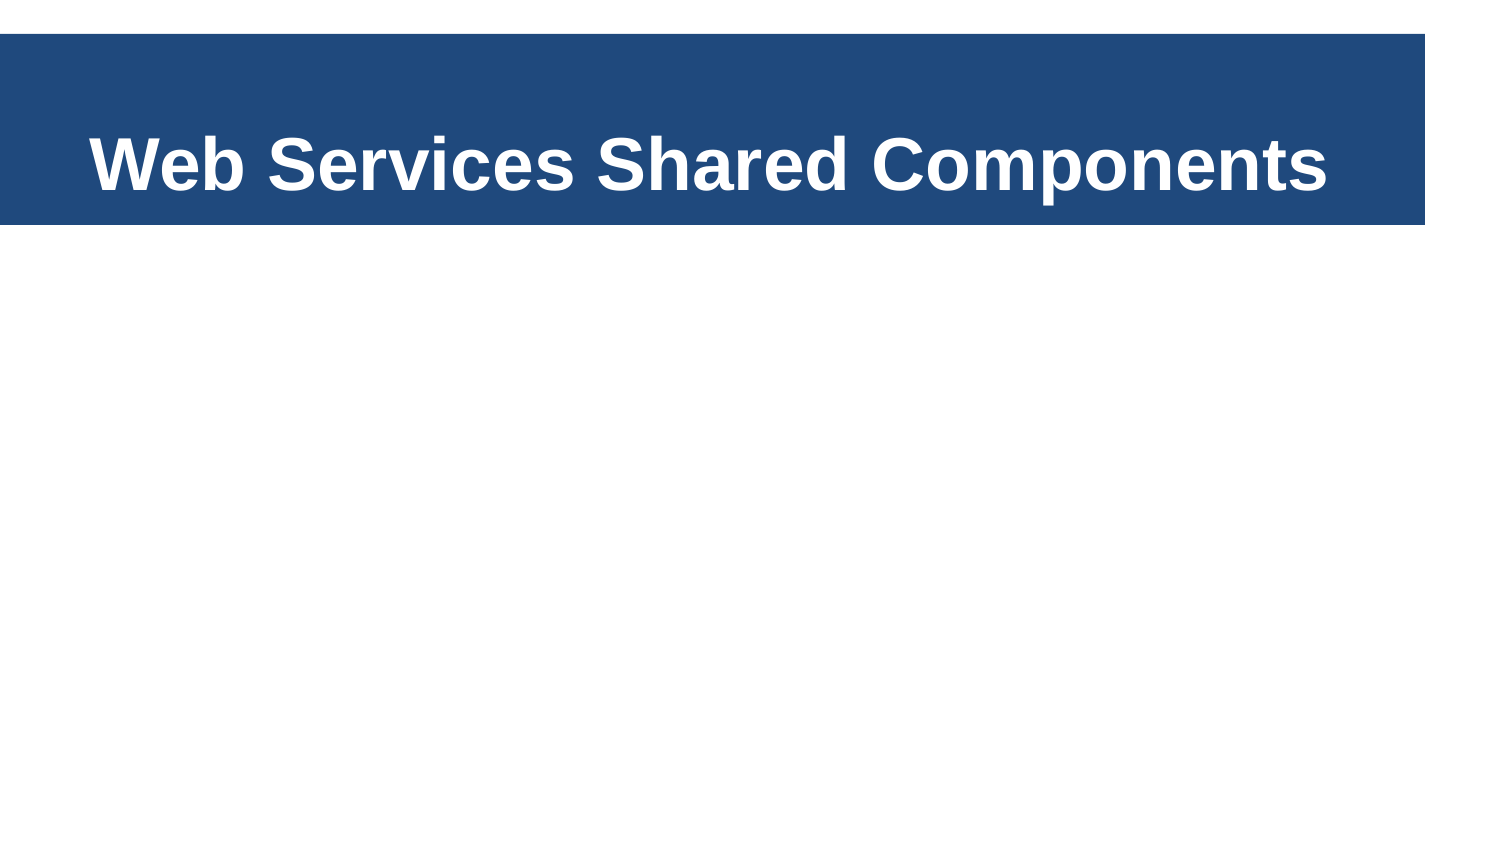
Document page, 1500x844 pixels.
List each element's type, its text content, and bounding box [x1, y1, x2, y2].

text_box Web Services Shared Components [75, 33, 1425, 221]
